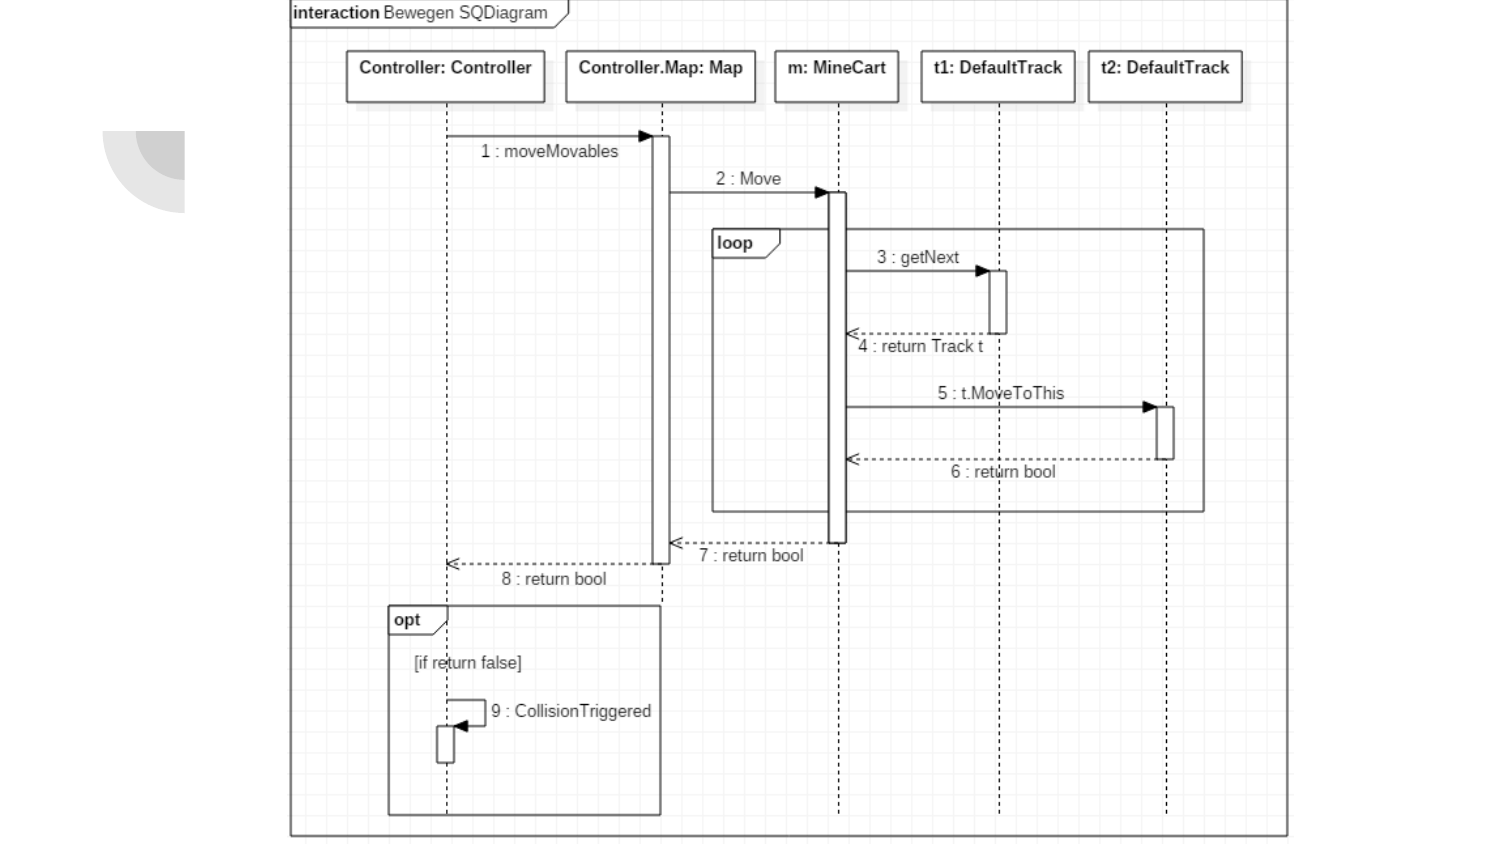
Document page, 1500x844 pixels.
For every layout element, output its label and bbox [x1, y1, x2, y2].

picture [286, 0, 1295, 844]
